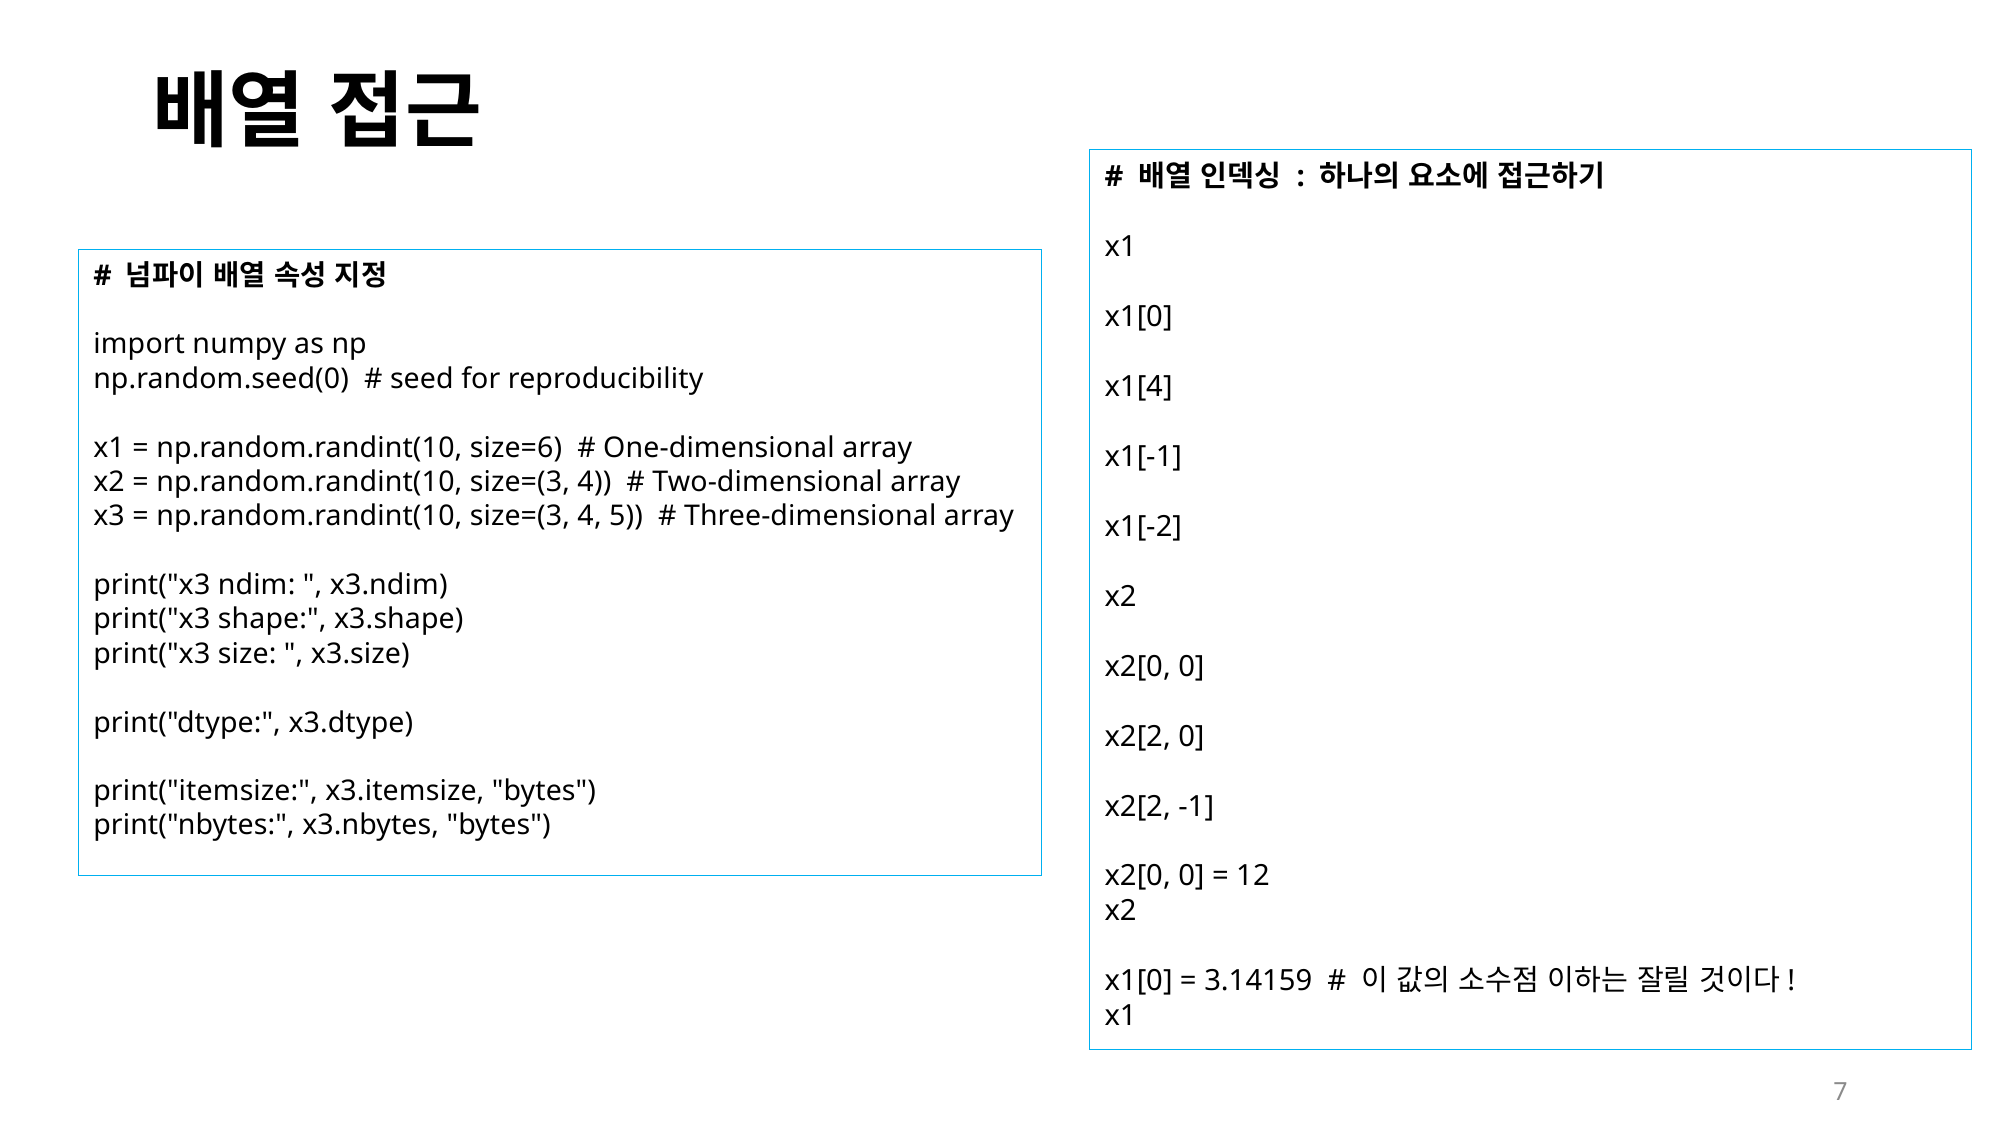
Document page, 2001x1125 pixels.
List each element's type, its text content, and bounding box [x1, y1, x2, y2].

text_box # 넘파이 배열 속성 지정 import numpy as np np.random.seed(0) # seed for reproducibility x1 = np.random.randint(10, size=6) # One-dimensional array x2 = np.random.randint(10, size=(3, 4)) # Two-dimensional array x3 = np.random.randint(10, size=(3, 4, 5)) # Three-dimensional array print("x3 ndim: ", x3.ndim) print("x3 shape:", x3.shape) print("x3 size: ", x3.size) print("dtype:", x3.dtype) print("itemsize:", x3.itemsize, "bytes") print("nbytes:", x3.nbytes, "bytes") [78, 249, 1042, 876]
title 배열 접근 [137, 18, 1863, 195]
slide_number 7 [1412, 1062, 1863, 1123]
list # 배열 인덱싱 : 하나의 요소에 접근하기 x1 x1[0] x1[4] x1[-1] x1[-2] x2 x2[0, 0] x2[2, 0] x2[2, -1] x2[0, 0] = 12 x2 x1[0] = 3.14159 # 이 값의 소수점 이하는 잘릴 것이다! x1 [1089, 149, 1972, 1050]
